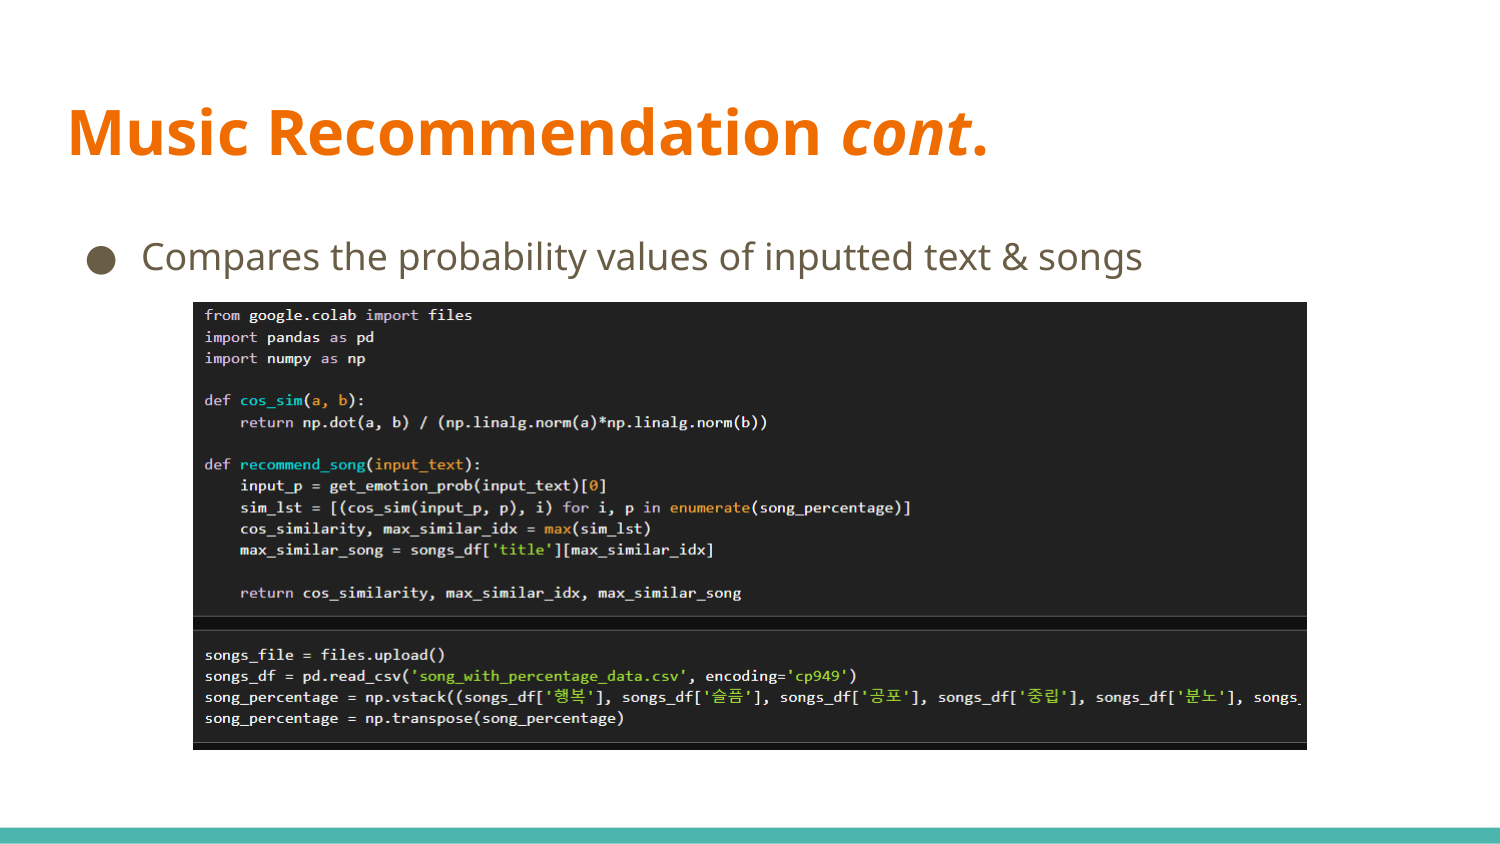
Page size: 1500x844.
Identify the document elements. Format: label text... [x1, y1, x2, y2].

title Music Recommendation cont. [51, 72, 1449, 189]
picture [193, 301, 1307, 750]
list Compares the probability values of inputted text & songs [51, 207, 1449, 750]
